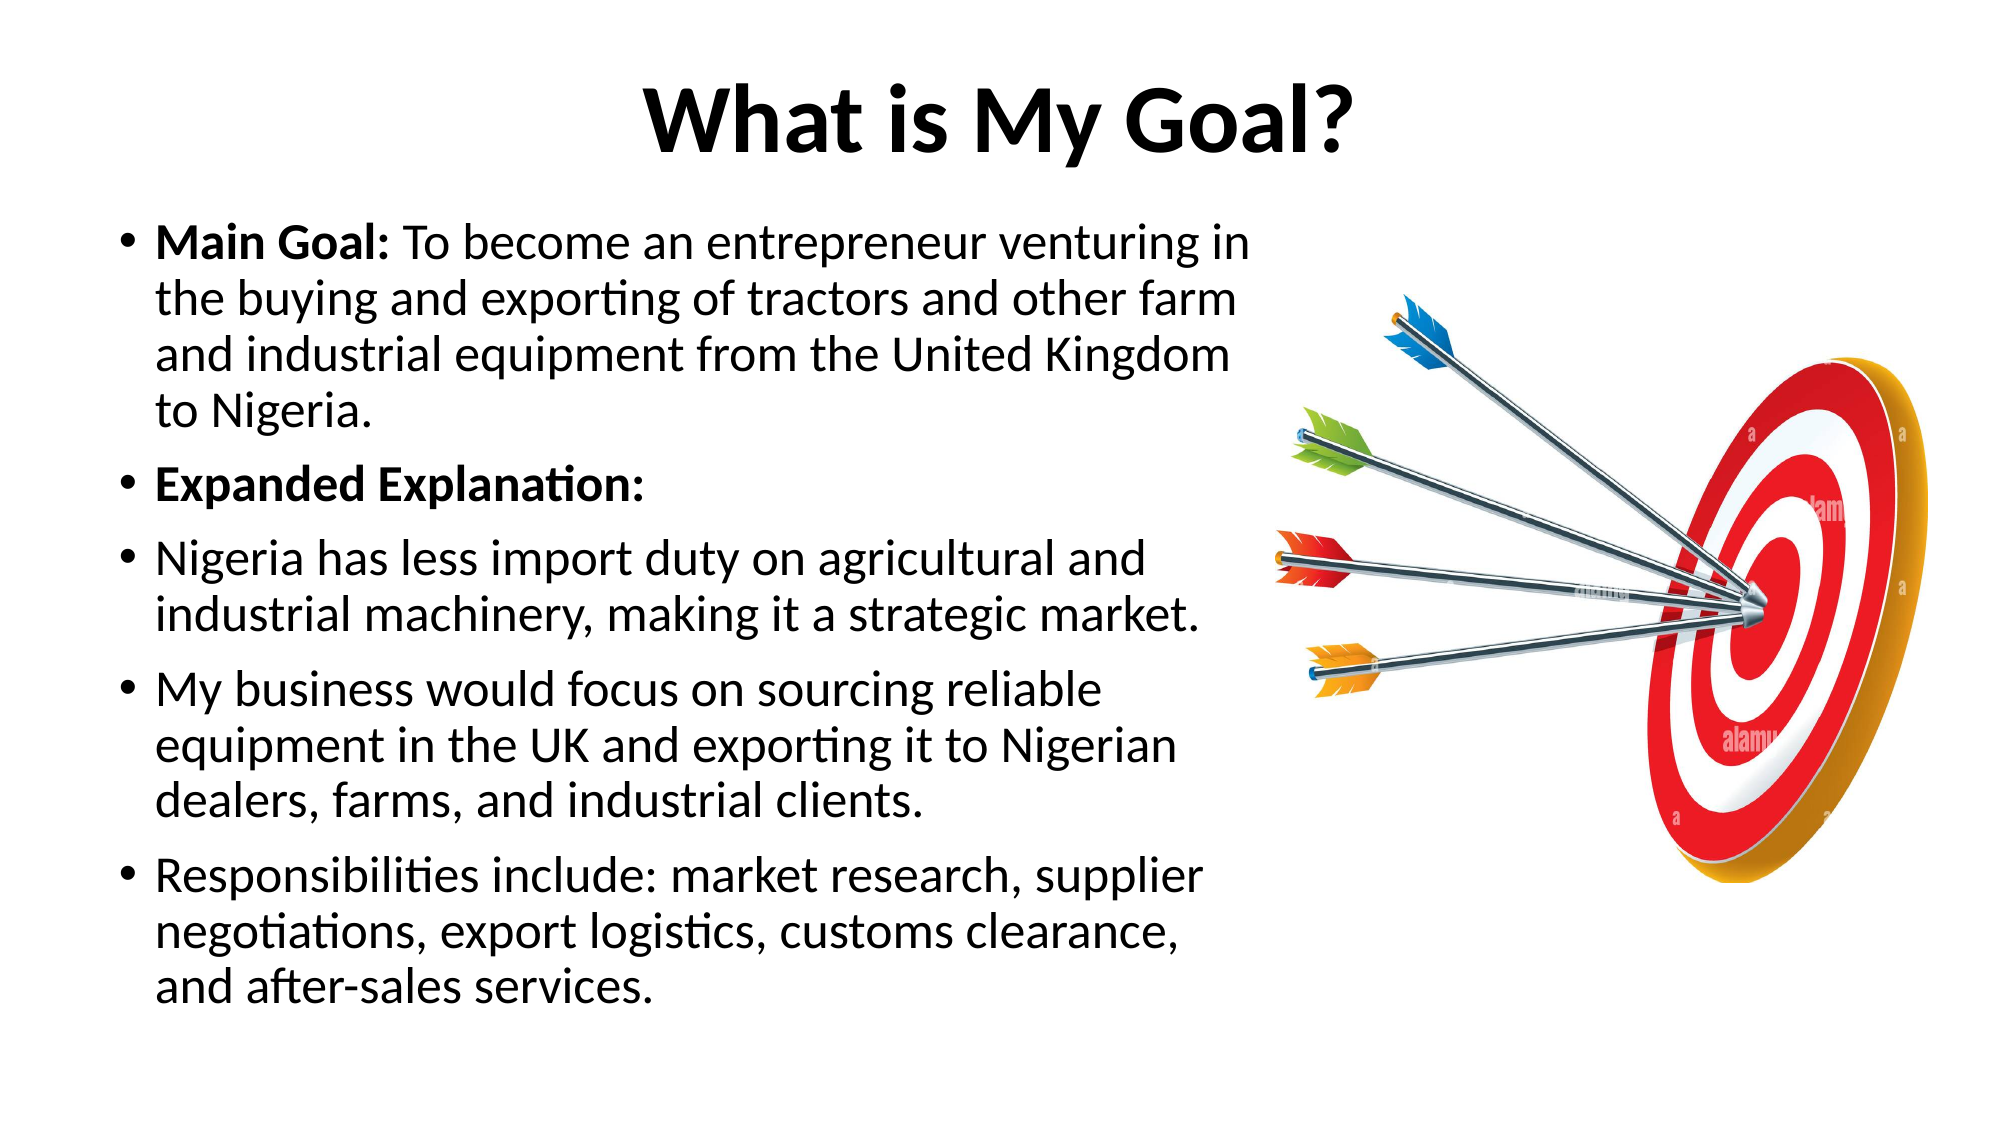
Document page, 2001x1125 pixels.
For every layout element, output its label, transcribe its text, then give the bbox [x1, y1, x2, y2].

list Main Goal: To become an entrepreneur venturing in the buying and exporting of tractors and other farm and industrial equipment from the United Kingdom to Nigeria. Expanded Explanation: Nigeria has less import duty on agricultural and industrial machinery, making it a strategic market. My business would focus on sourcing reliable equipment in the UK and exporting it to Nigerian dealers, farms, and industrial clients. Responsibilities include: market research, supplier negotiations, export logistics, customs clearance, and after-sales services. [103, 207, 1275, 1037]
title What is My Goal? [137, 59, 1863, 278]
picture [1274, 294, 1928, 883]
